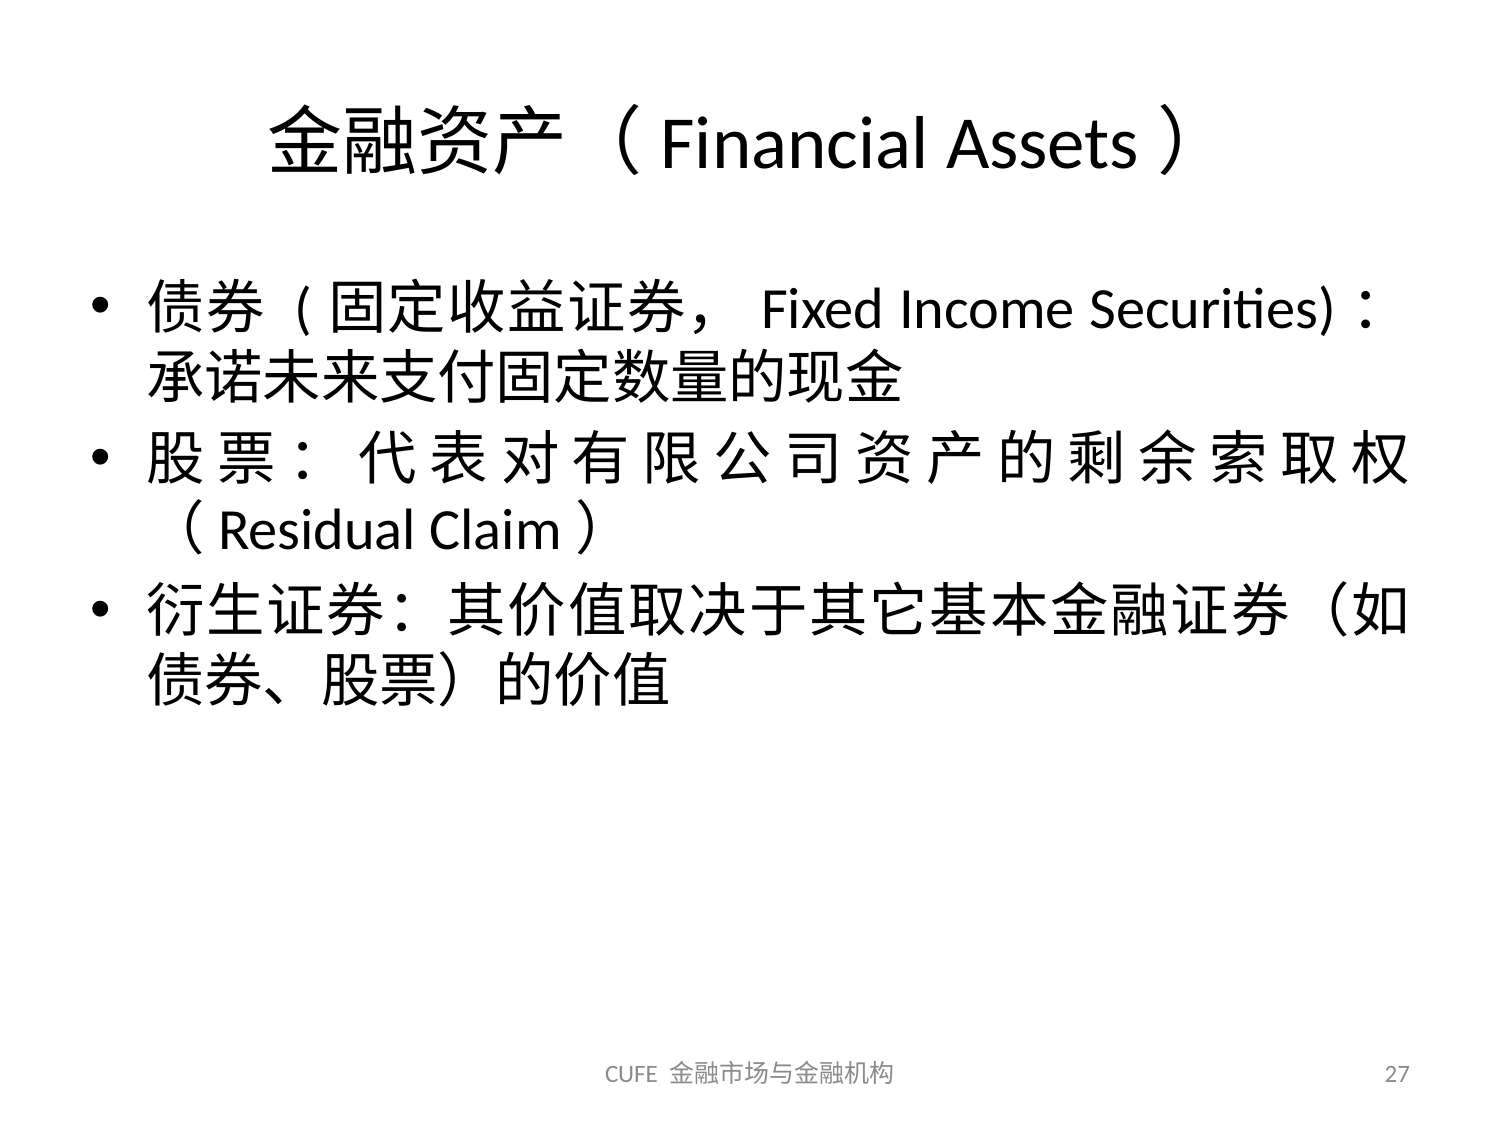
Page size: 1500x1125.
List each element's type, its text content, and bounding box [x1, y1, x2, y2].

slide_number 27 [1074, 1042, 1425, 1103]
list 债券 (固定收益证券，Fixed Income Securities)：承诺未来支付固定数量的现金 股票：代表对有限公司资产的剩余索取权（Residual Claim） 衍生证券：其价值取决于其它基本金融证券（如债券、股票）的价值 [75, 262, 1425, 1005]
title 金融资产（Financial Assets） [75, 45, 1425, 233]
footer CUFE 金融市场与金融机构 [512, 1042, 988, 1103]
